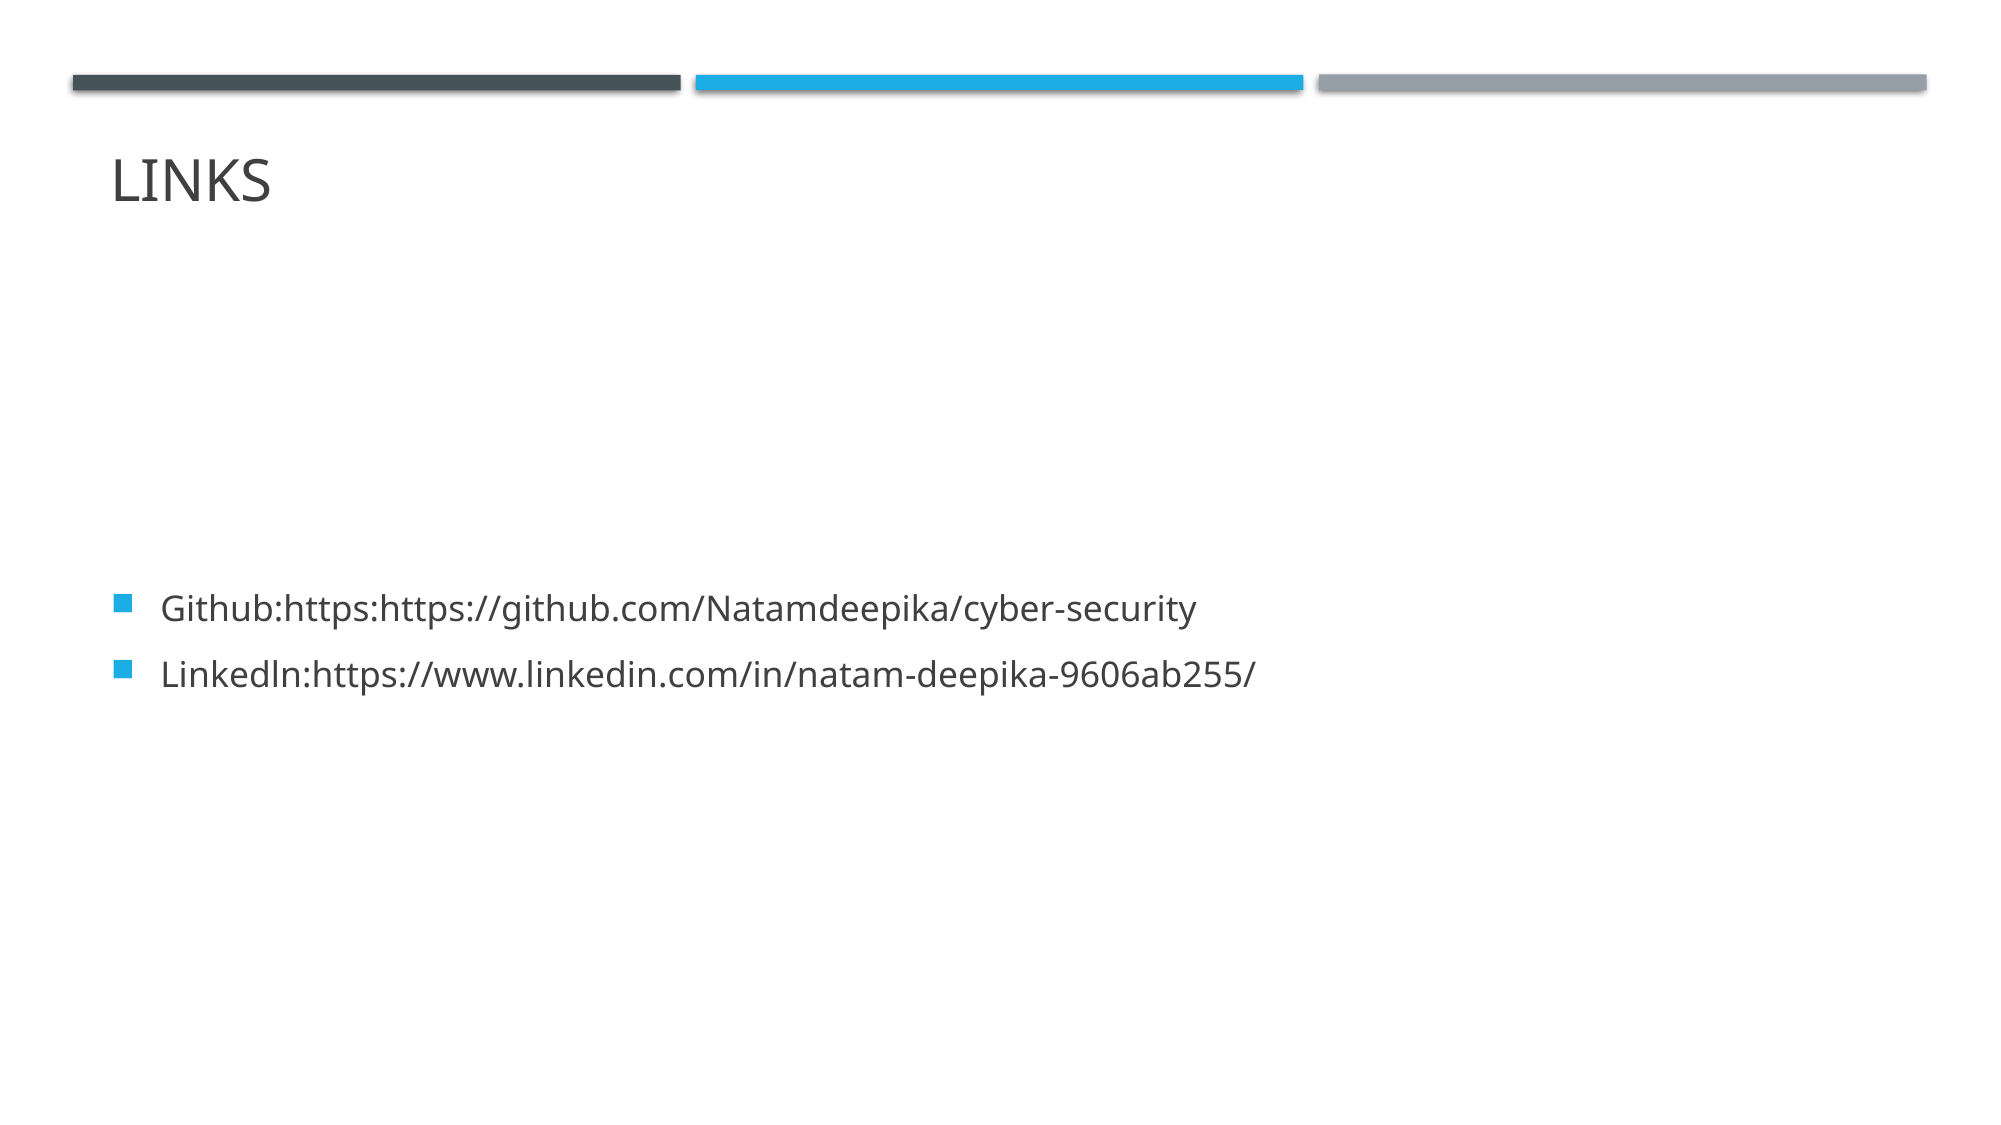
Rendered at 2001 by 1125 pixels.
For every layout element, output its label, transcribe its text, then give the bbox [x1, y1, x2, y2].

title links [95, 81, 1905, 276]
list Github:https:https://github.com/Natamdeepika/cyber-security Linkedln:https://www.linkedin.com/in/natam-deepika-9606ab255/ [95, 340, 1905, 937]
